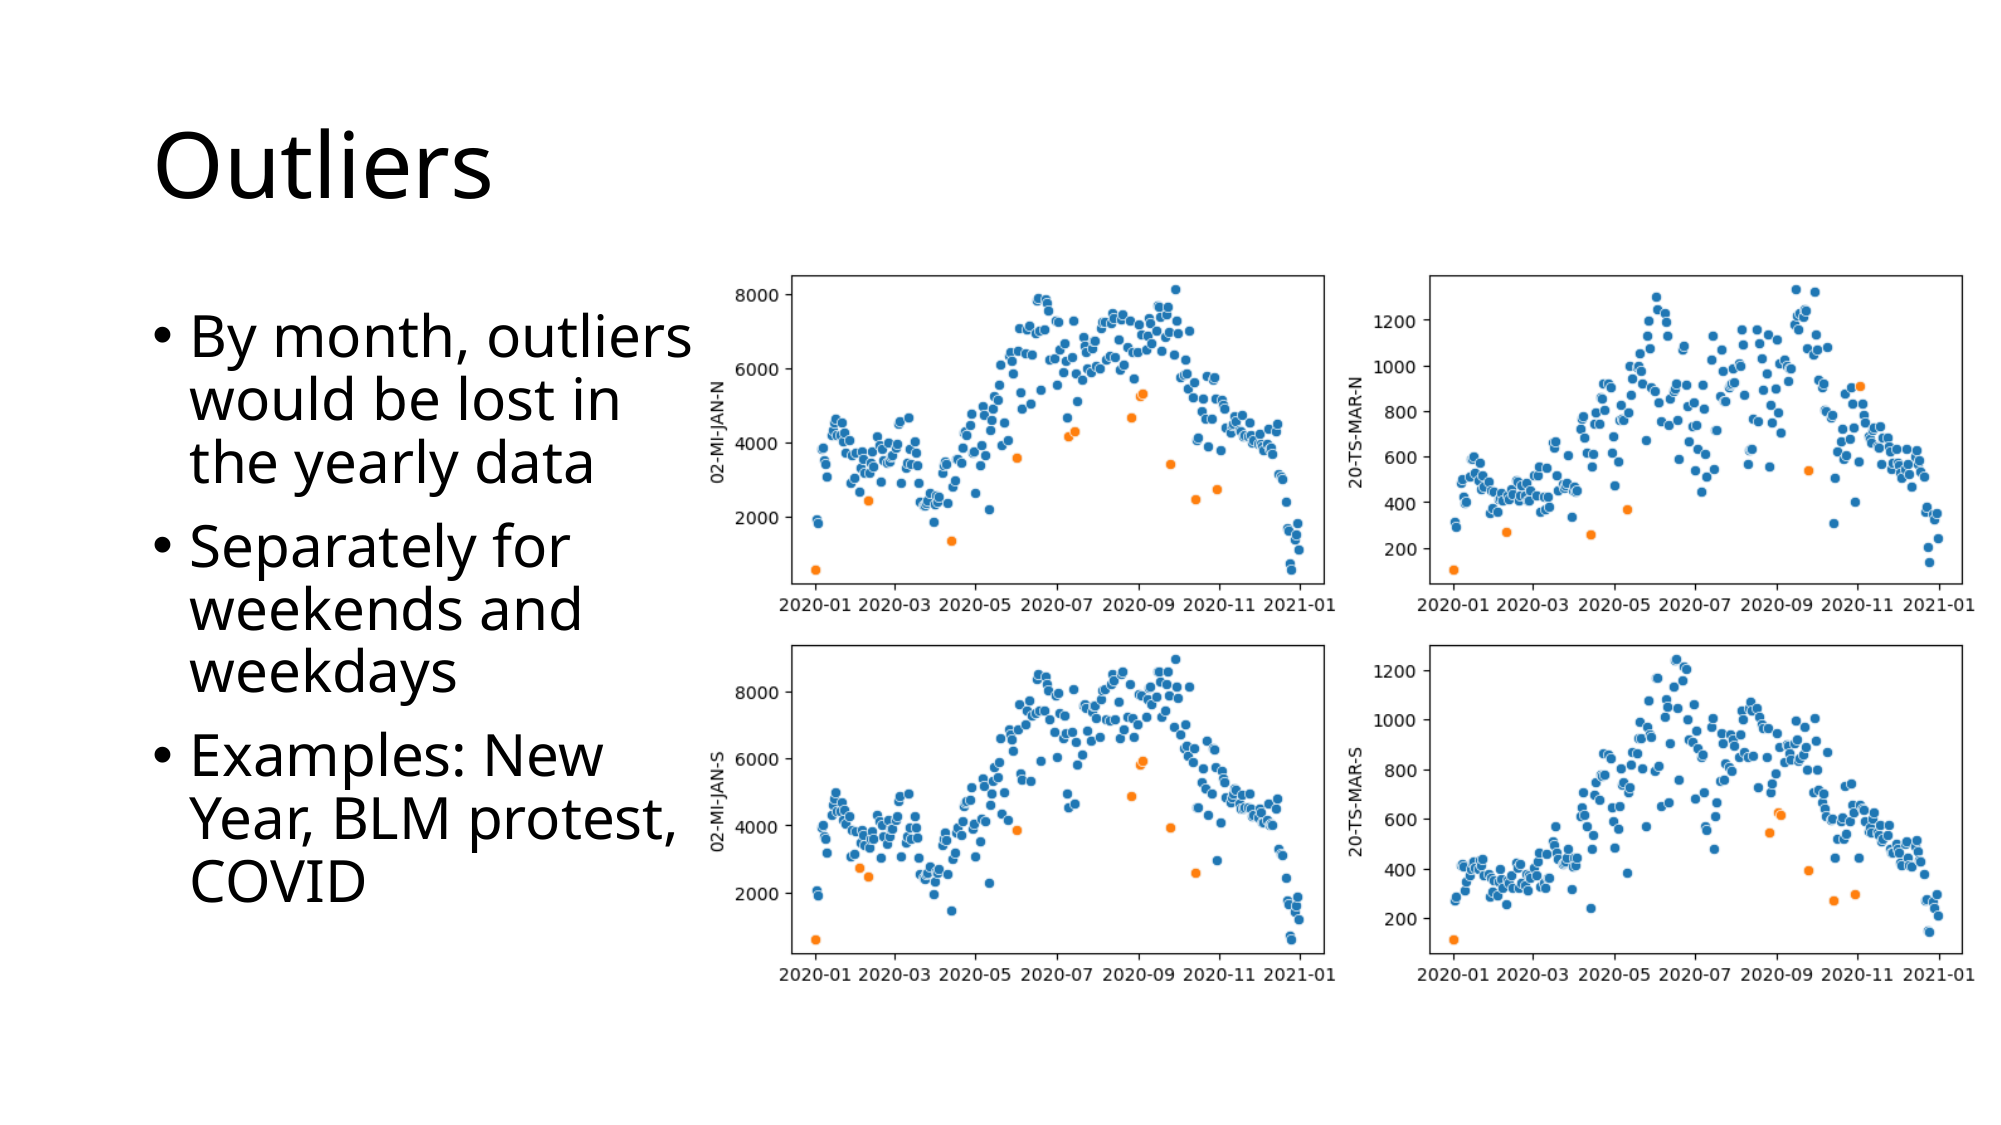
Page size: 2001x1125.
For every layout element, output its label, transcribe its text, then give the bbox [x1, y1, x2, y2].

title Outliers [137, 59, 1863, 278]
list By month, outliers would be lost in the yearly data Separately for weekends and weekdays Examples: New Year, BLM protest, COVID [137, 299, 713, 1014]
picture [697, 263, 1987, 997]
